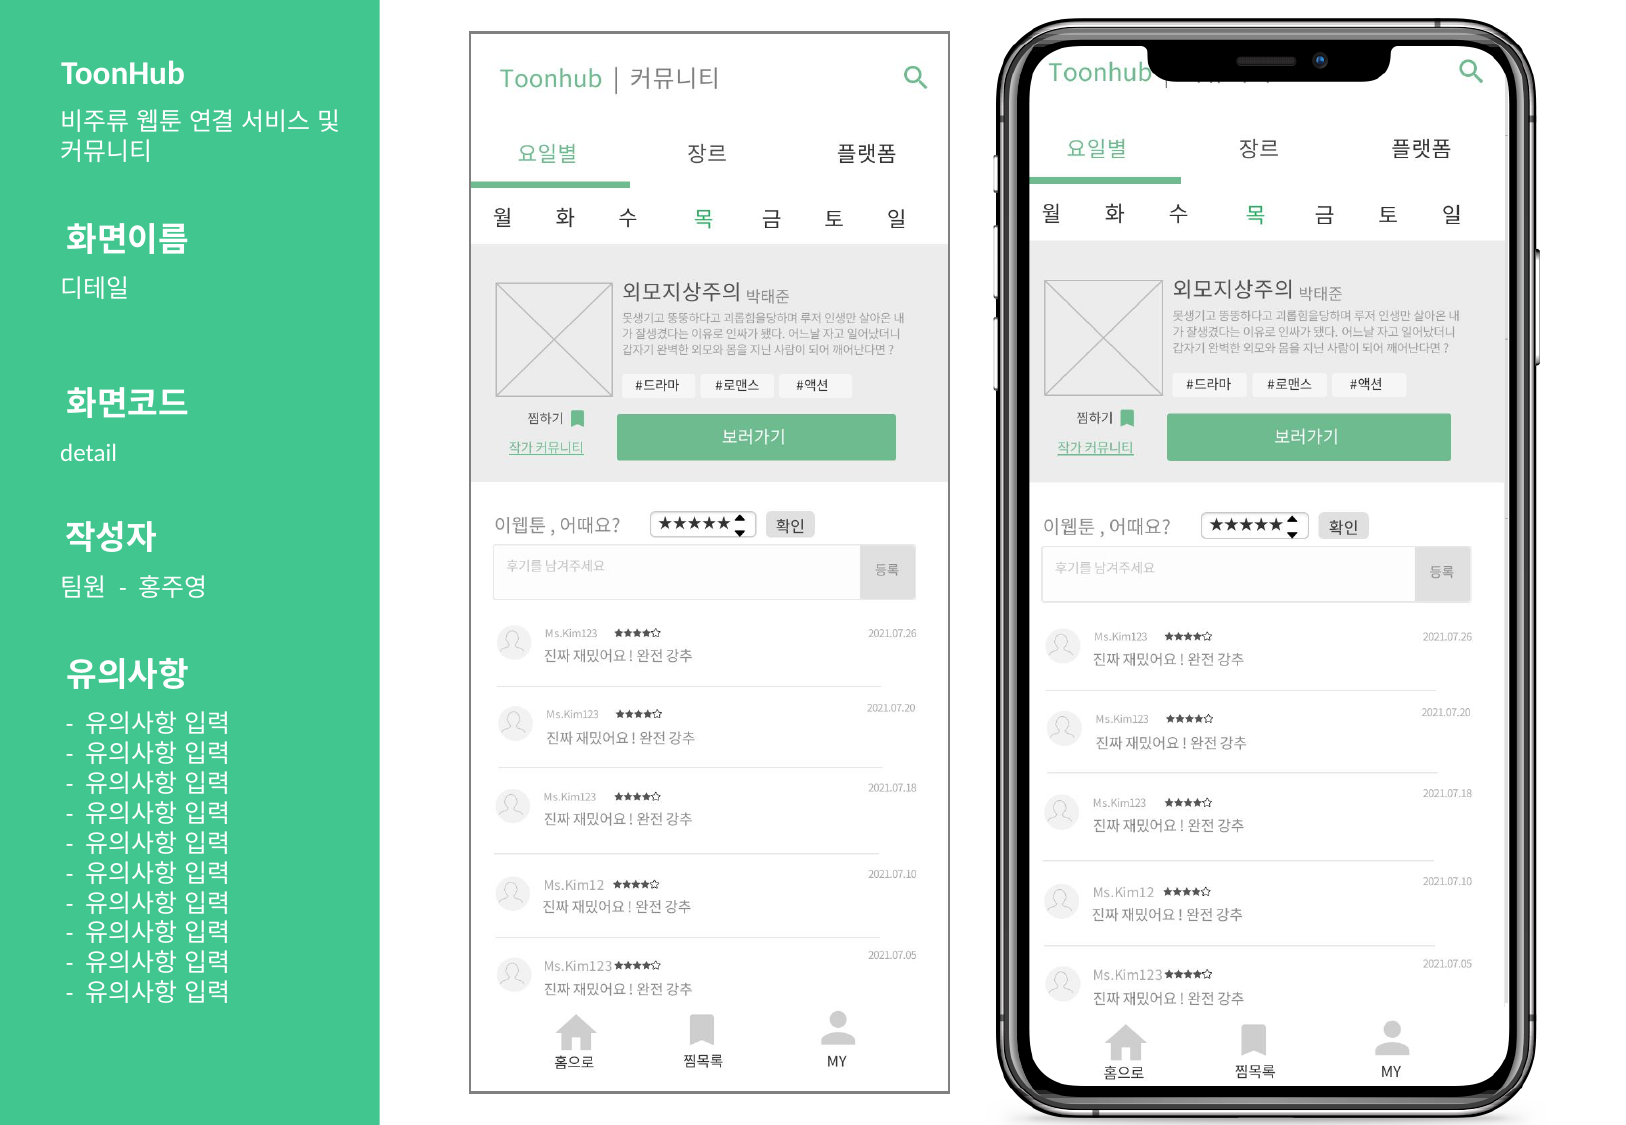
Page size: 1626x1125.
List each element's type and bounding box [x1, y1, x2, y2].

text_box [0, 0, 381, 1125]
text_box [45, 44, 402, 175]
picture [470, 0, 1577, 1125]
text_box [45, 210, 402, 311]
text_box [45, 375, 402, 476]
text_box [45, 509, 402, 610]
text_box [469, 31, 948, 1094]
text_box [45, 645, 402, 1019]
